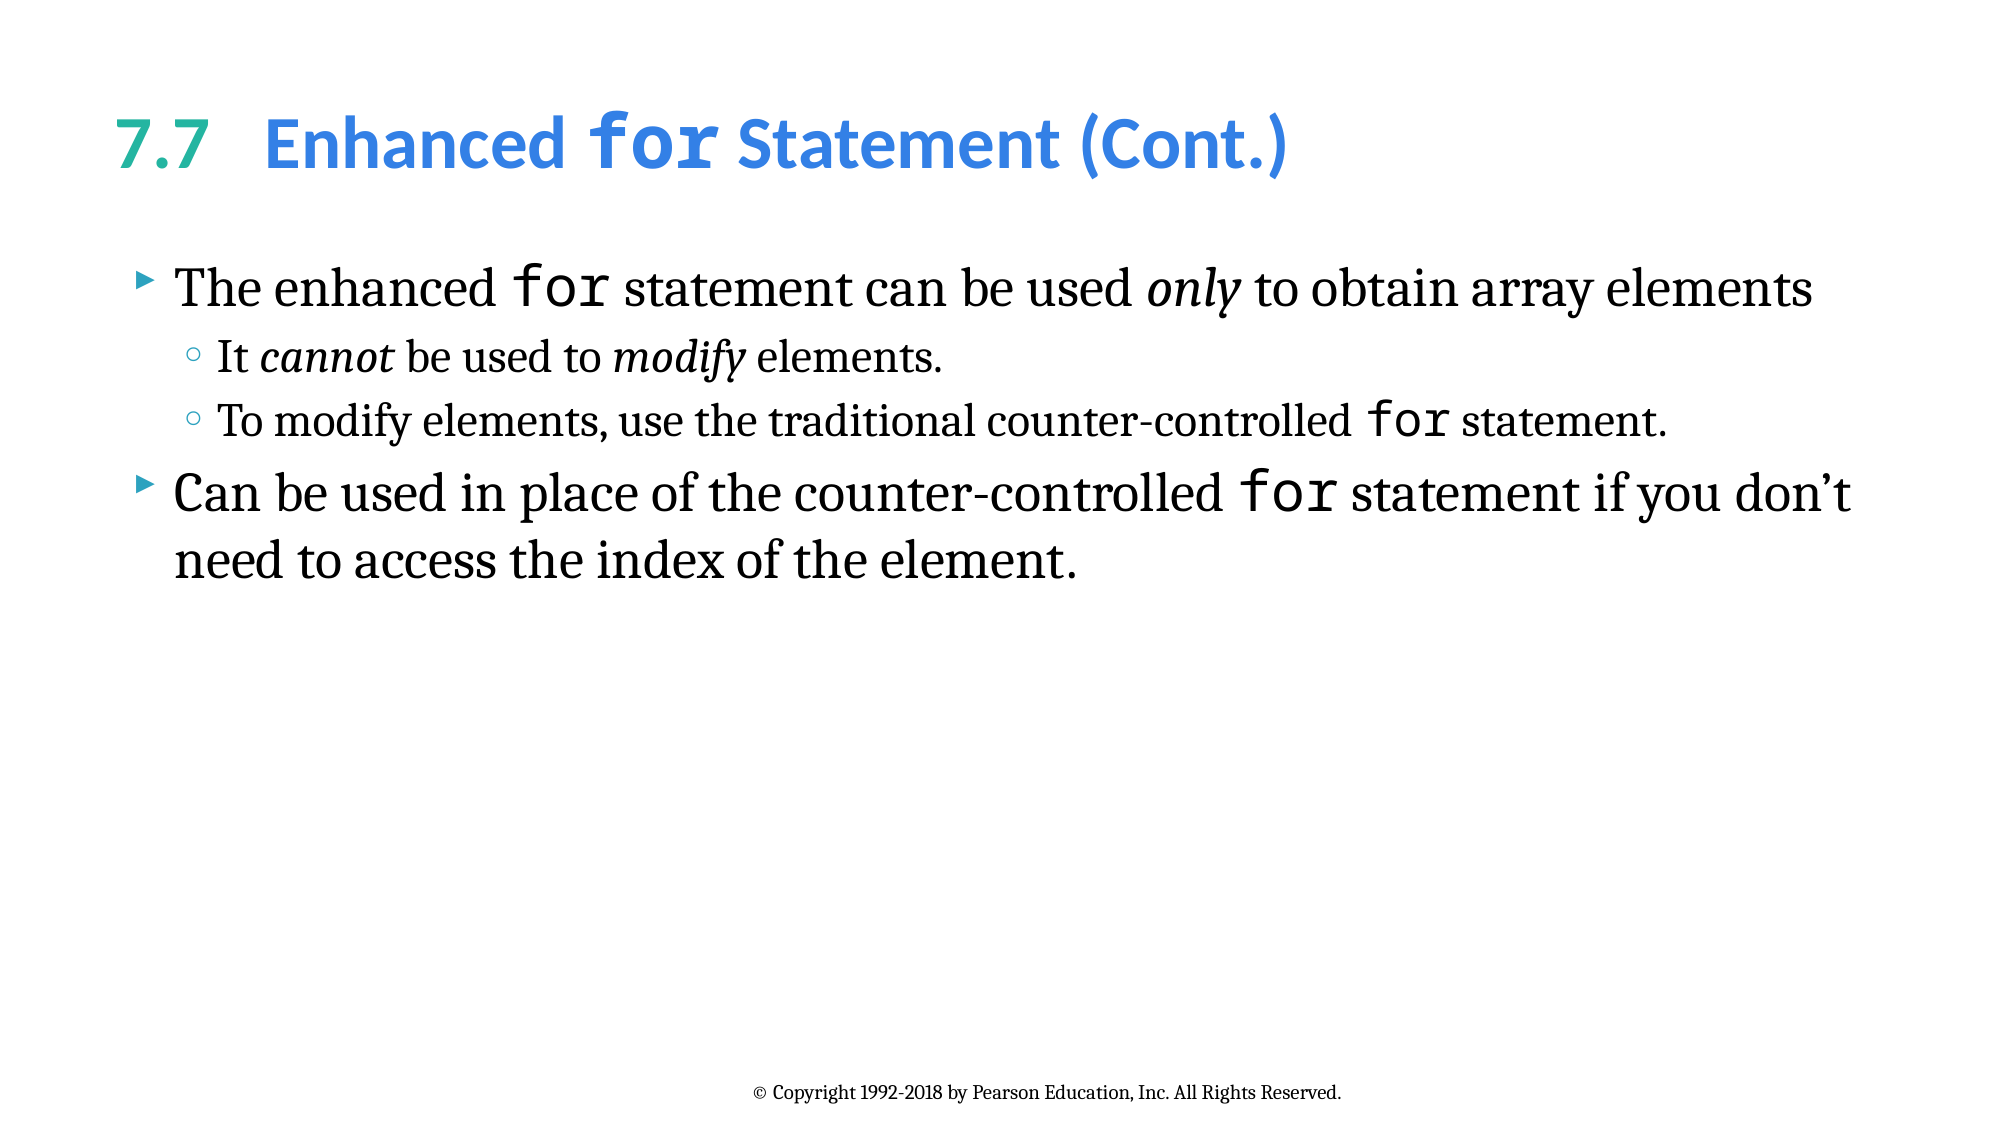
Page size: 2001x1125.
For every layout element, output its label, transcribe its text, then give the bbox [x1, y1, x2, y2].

footer © Copyright 1992-2018 by Pearson Education, Inc. All Rights Reserved. [736, 1051, 1892, 1112]
list The enhanced for statement can be used only to obtain array elements It cannot be used to modify elements. To modify elements, use the traditional counter-controlled for statement. Can be used in place of the counter-controlled for statement if you don’t need to access the index of the element. [99, 242, 1900, 986]
title 7.7 Enhanced for Statement (Cont.) [99, 45, 1900, 233]
